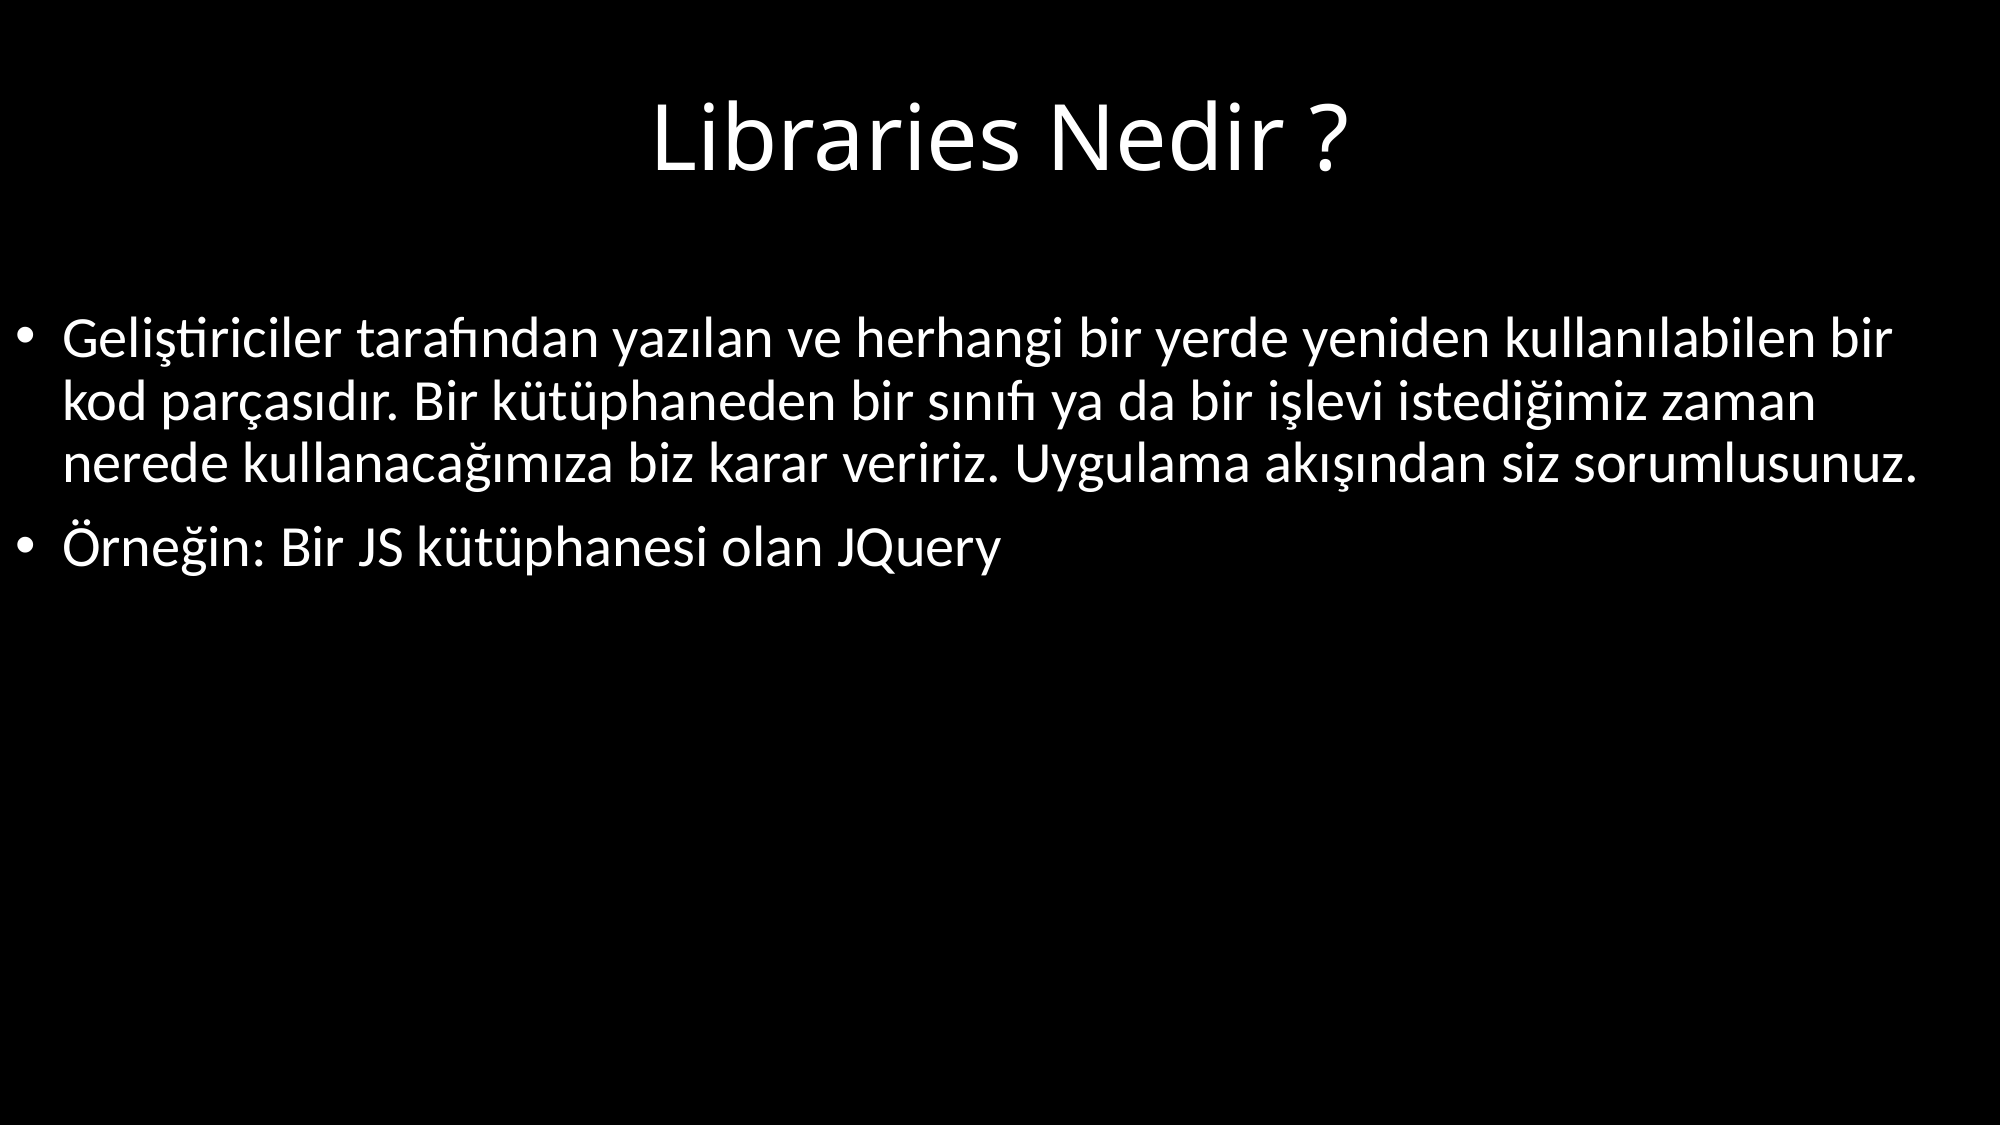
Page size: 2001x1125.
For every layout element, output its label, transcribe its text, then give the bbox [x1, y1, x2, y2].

list Geliştiriciler tarafından yazılan ve herhangi bir yerde yeniden kullanılabilen bir kod parçasıdır. Bir kütüphaneden bir sınıfı ya da bir işlevi istediğimiz zaman nerede kullanacağımıza biz karar veririz. Uygulama akışından siz sorumlusunuz. Örneğin: Bir JS kütüphanesi olan JQuery [0, 299, 2000, 1014]
title Libraries Nedir ? [0, 0, 2000, 281]
